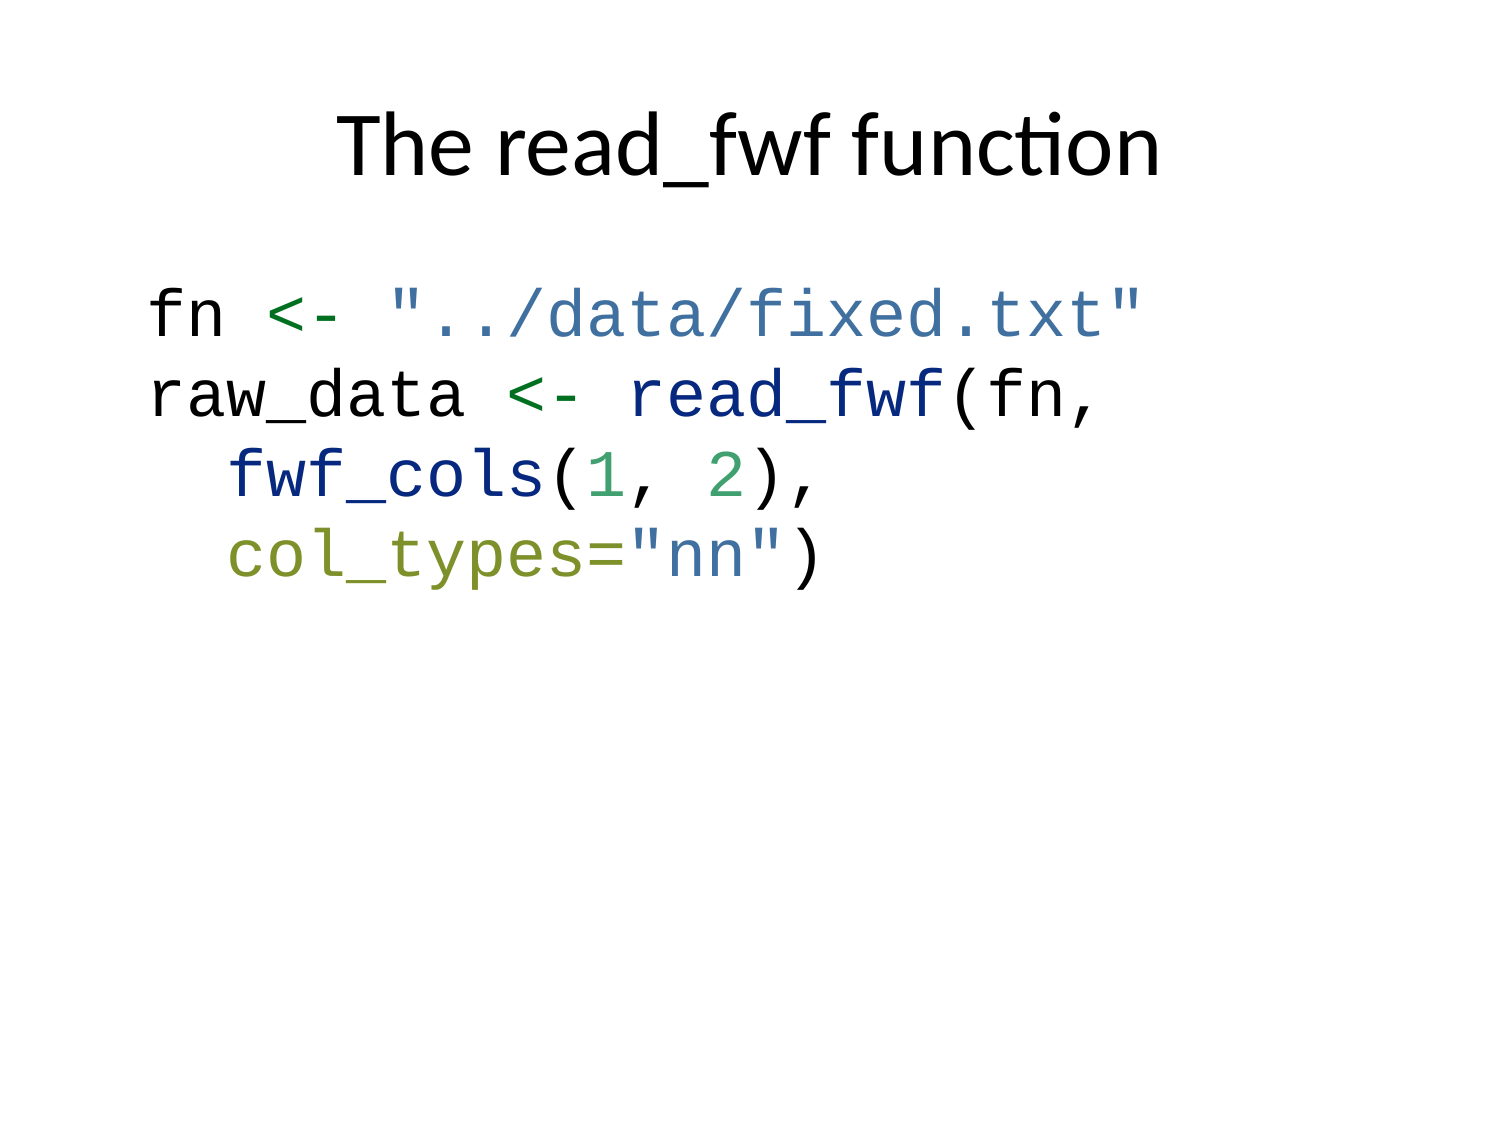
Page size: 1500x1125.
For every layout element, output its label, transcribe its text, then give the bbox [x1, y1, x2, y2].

title The read_fwf function [75, 45, 1425, 233]
list fn <- "../data/fixed.txt" raw_data <- read_fwf(fn, fwf_cols(1, 2), col_types="nn") [75, 262, 1425, 1005]
